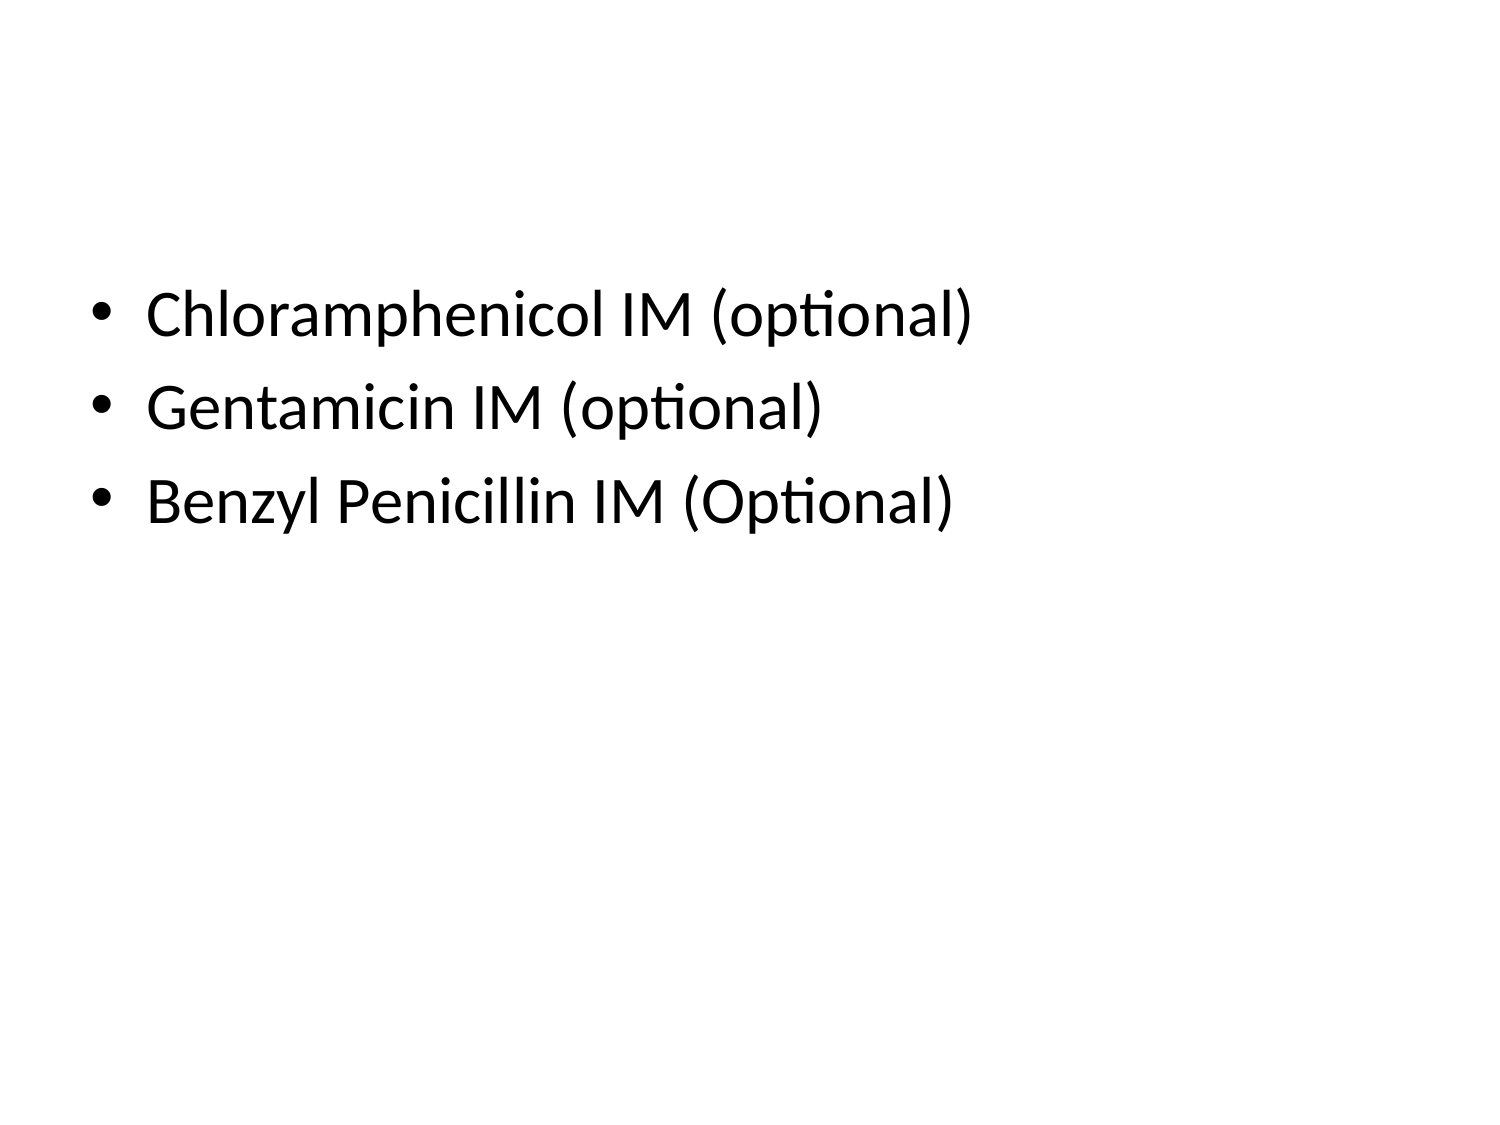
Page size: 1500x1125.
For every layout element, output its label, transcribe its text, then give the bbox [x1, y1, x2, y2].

list Chloramphenicol IM (optional) Gentamicin IM (optional) Benzyl Penicillin IM (Optional) [75, 262, 1425, 1005]
